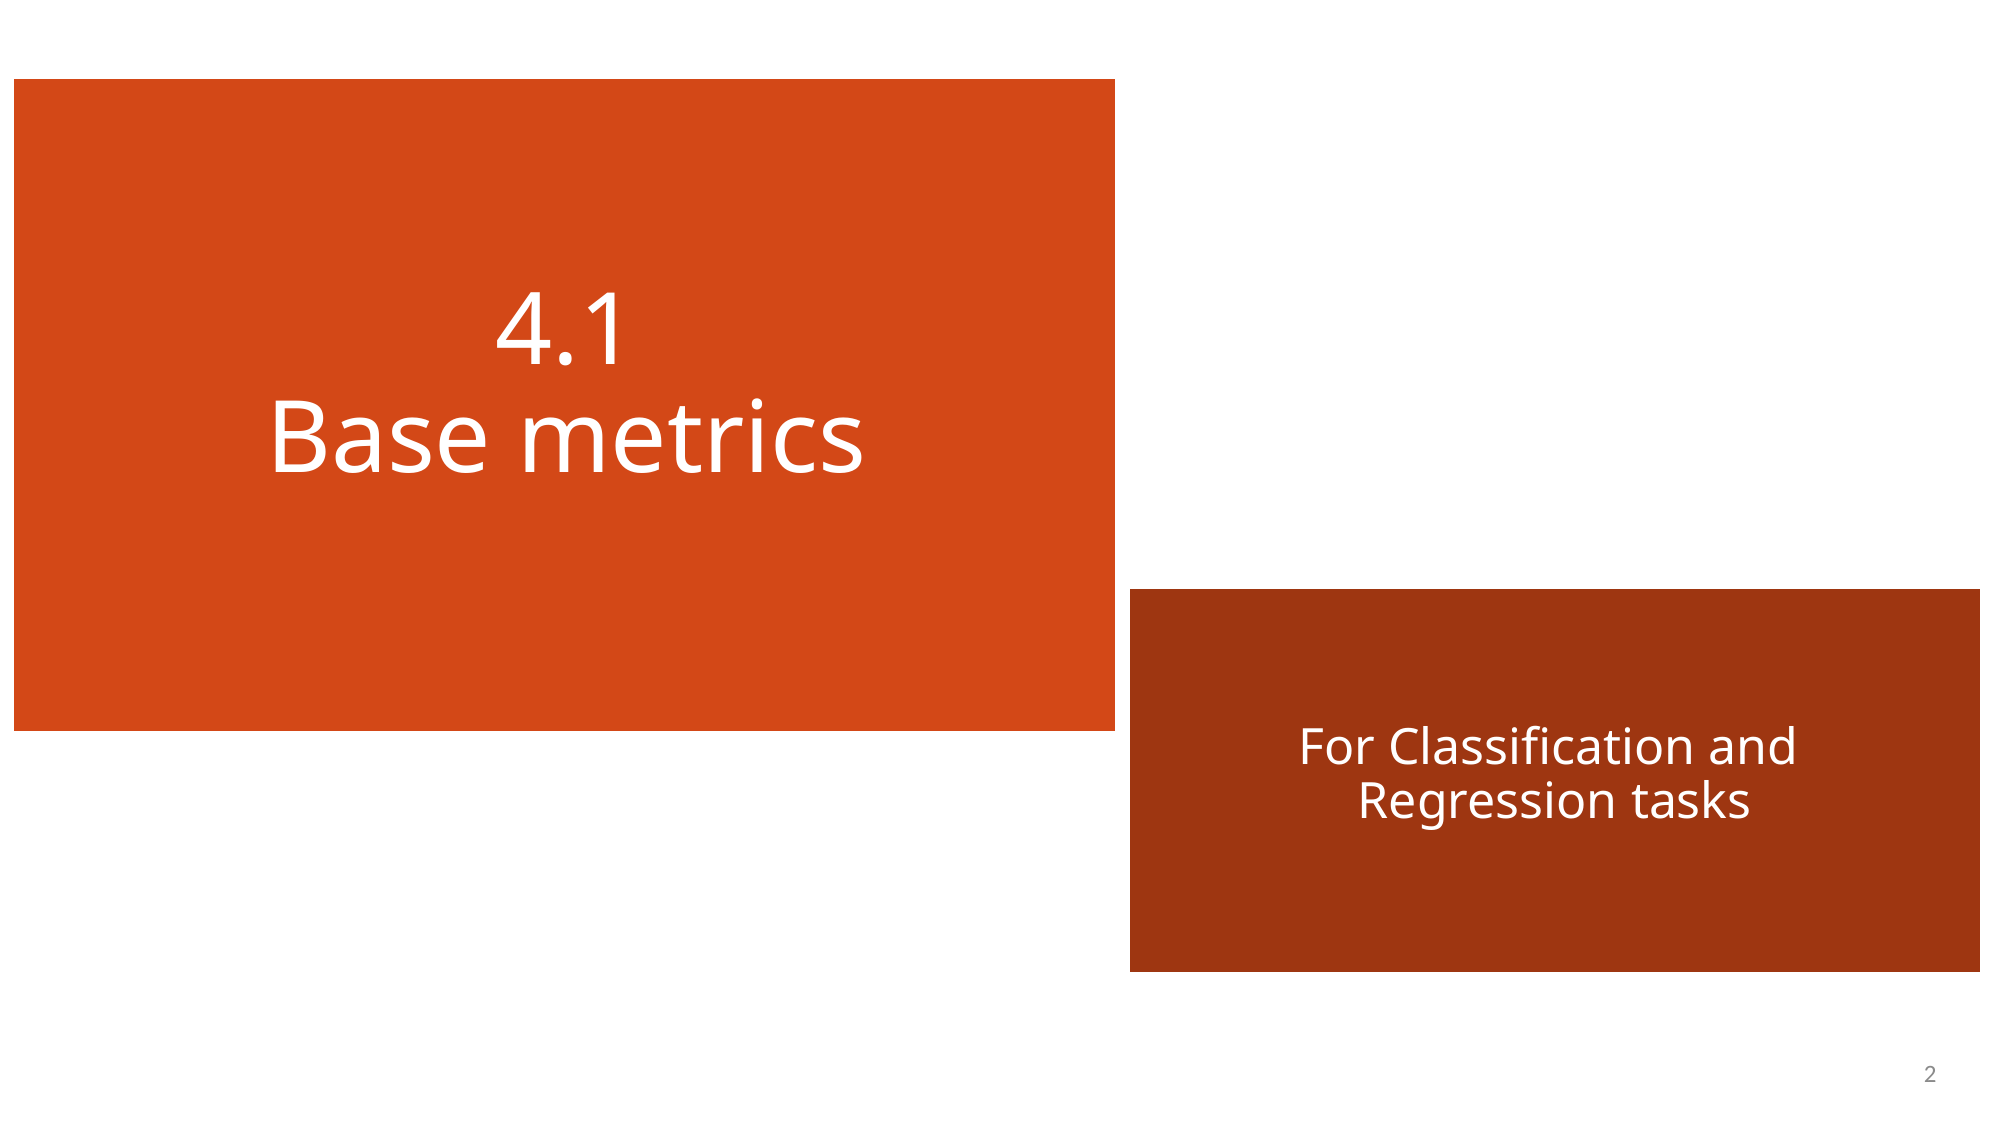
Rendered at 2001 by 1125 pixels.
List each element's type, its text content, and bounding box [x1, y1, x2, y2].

subtitle For Classification and Regression tasks [1146, 648, 1963, 902]
slide_number 2 [1811, 1042, 1952, 1103]
title 4.1 Base metrics [34, 123, 1098, 649]
